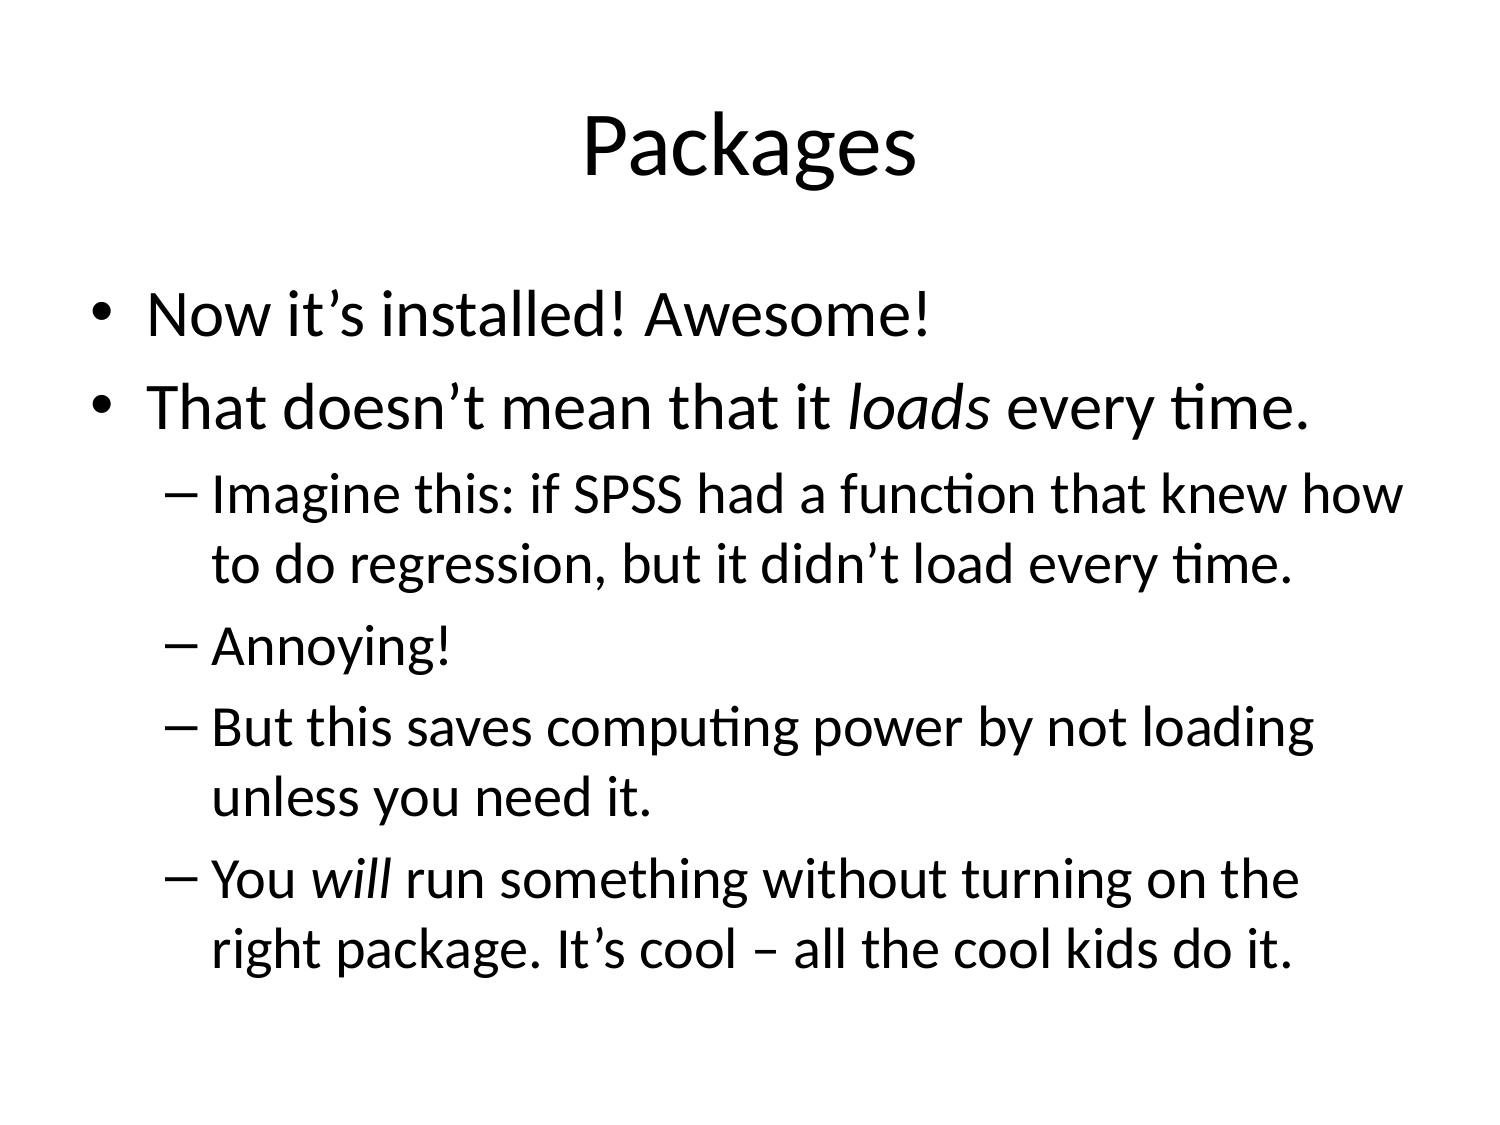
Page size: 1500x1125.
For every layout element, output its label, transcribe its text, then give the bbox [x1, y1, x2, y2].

list Now it’s installed! Awesome! That doesn’t mean that it loads every time. Imagine this: if SPSS had a function that knew how to do regression, but it didn’t load every time. Annoying! But this saves computing power by not loading unless you need it. You will run something without turning on the right package. It’s cool – all the cool kids do it. [75, 262, 1425, 1005]
title Packages [75, 45, 1425, 233]
